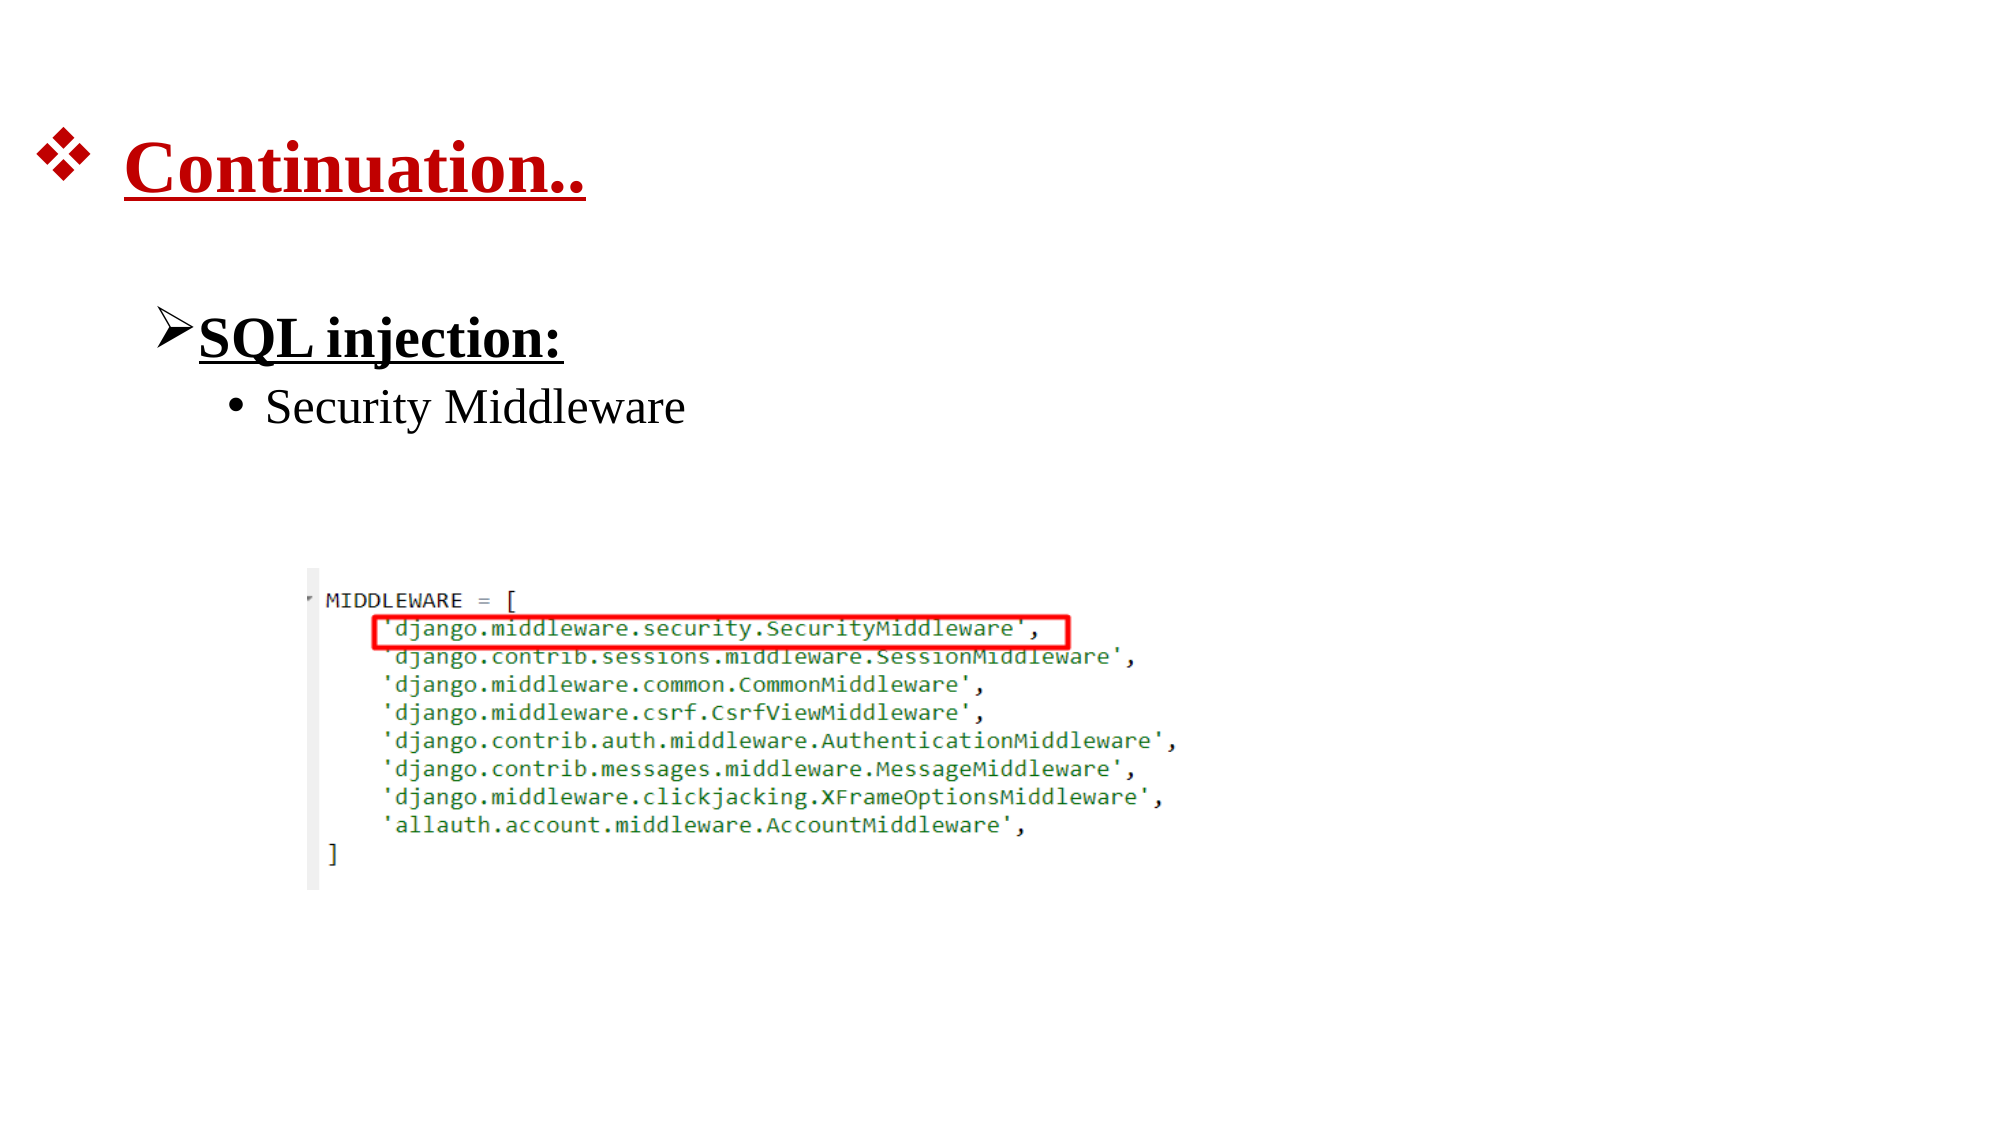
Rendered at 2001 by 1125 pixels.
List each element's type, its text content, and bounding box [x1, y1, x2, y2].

picture [306, 568, 1347, 891]
list SQL injection: Security Middleware [137, 299, 1863, 1014]
title Continuation.. [15, 59, 1863, 278]
